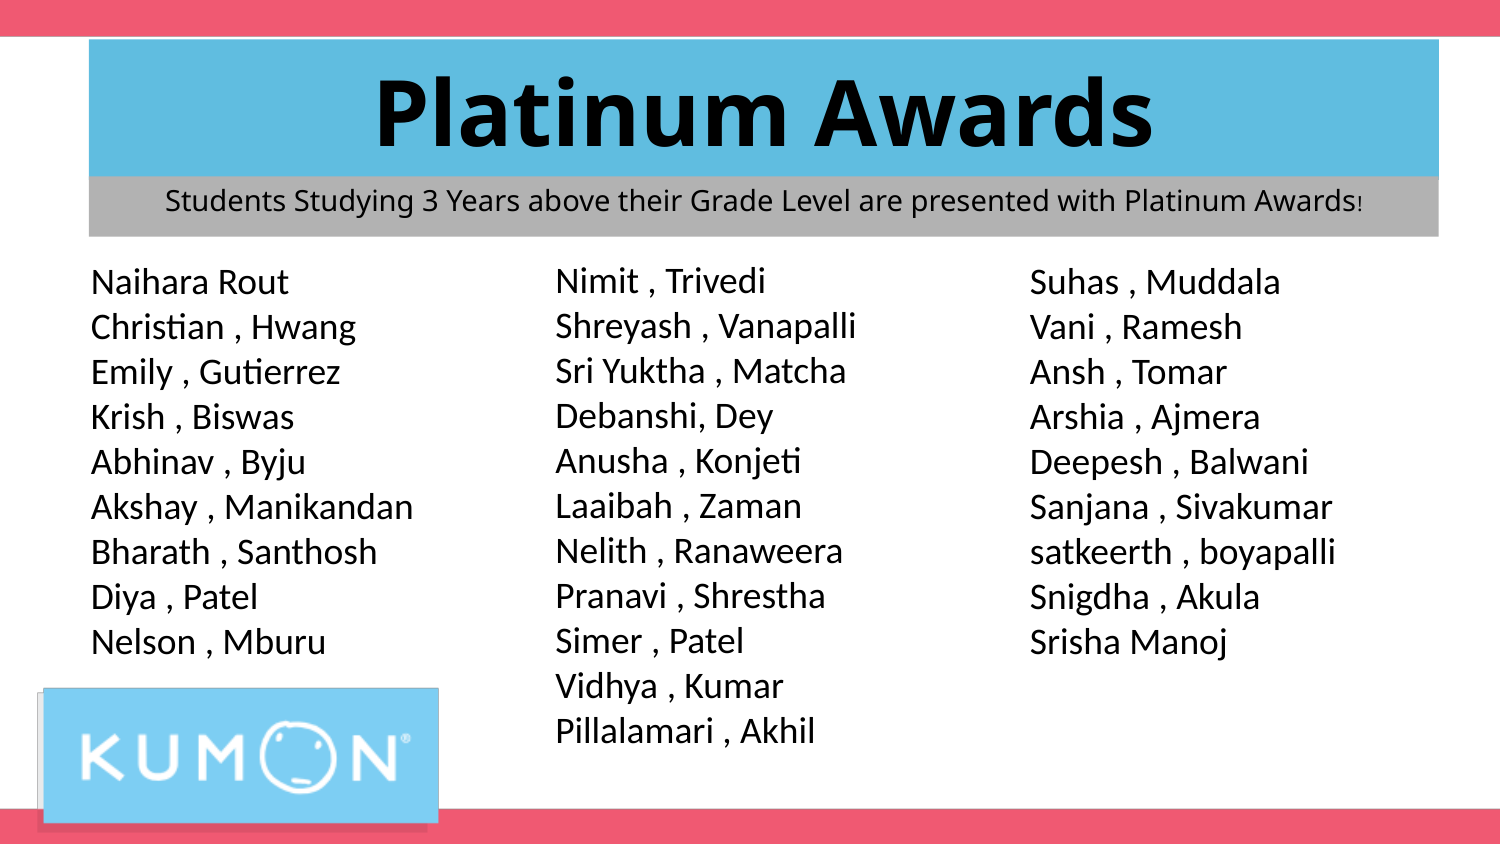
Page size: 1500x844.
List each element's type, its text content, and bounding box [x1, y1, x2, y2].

title Platinum Awards [88, 39, 1439, 176]
text_box Nimit , Trivedi Shreyash , Vanapalli Sri Yuktha , Matcha Debanshi, Dey Anusha , Konjeti Laaibah , Zaman Nelith , Ranaweera Pranavi , Shrestha Simer , Patel Vidhya , Kumar Pillalamari , Akhil [540, 248, 1026, 759]
text_box Naihara Rout Christian , Hwang Emily , Gutierrez Krish , Biswas Abhinav , Byju Akshay , Manikandan Bharath , Santhosh Diya , Patel Nelson , Mburu [76, 249, 540, 714]
text_box Students Studying 3 Years above their Grade Level are presented with Platinum Awards! [88, 176, 1439, 237]
text_box Suhas , Muddala Vani , Ramesh Ansh , Tomar Arshia , Ajmera Deepesh , Balwani Sanjana , Sivakumar satkeerth , boyapalli Snigdha , Akula Srisha Manoj [1015, 249, 1500, 714]
